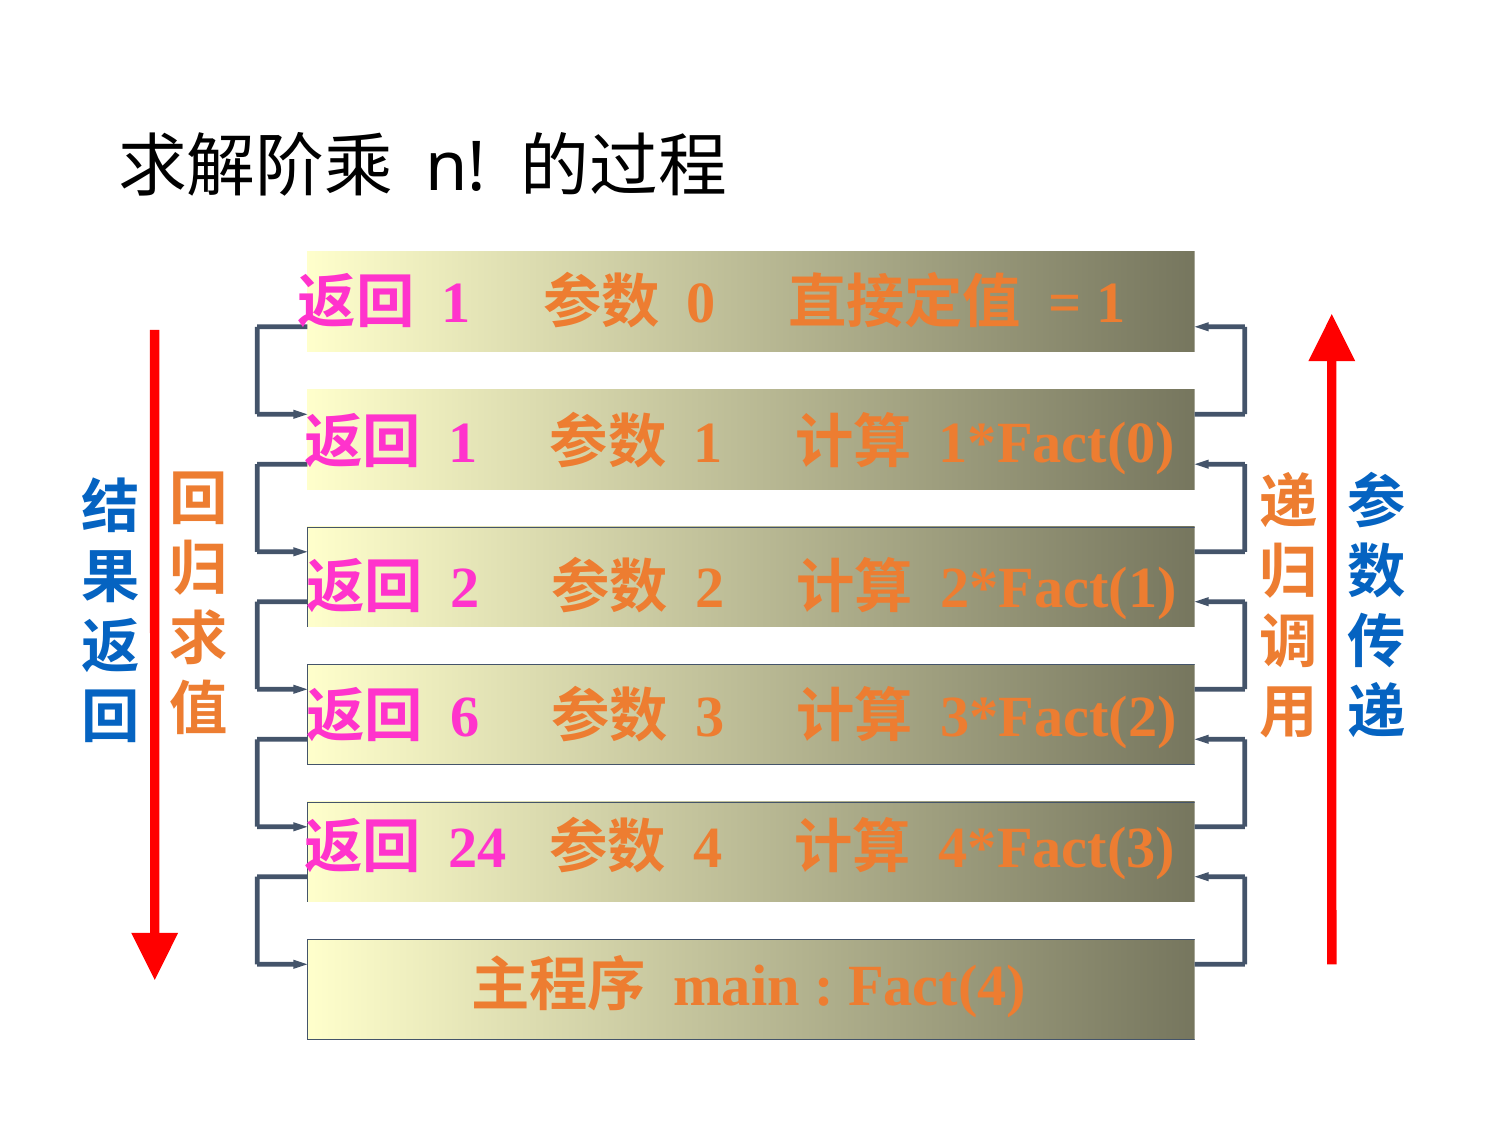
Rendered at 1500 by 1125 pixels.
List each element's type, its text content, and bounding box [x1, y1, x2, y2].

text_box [1244, 314, 1435, 965]
text_box 返回 1 参数 1 计算 1*Fact(0) [290, 396, 1191, 482]
text_box [307, 823, 321, 857]
text_box 返回 1 参数 0 直接定值 = 1 [283, 256, 1141, 342]
text_box [1194, 597, 1244, 606]
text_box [67, 329, 258, 980]
text_box [258, 960, 308, 969]
text_box [1194, 322, 1244, 331]
text_box 返回 2 参数 2 计算 2*Fact(1) [291, 541, 1192, 627]
text_box [307, 664, 1195, 765]
text_box [307, 801, 321, 827]
text_box [307, 939, 1195, 1040]
title 求解阶乘 n! 的过程 [103, 59, 1397, 278]
text_box [307, 865, 321, 902]
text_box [321, 801, 1245, 965]
text_box [307, 845, 313, 863]
text_box [307, 389, 1195, 490]
text_box 主程序 main : Fact(4) [456, 965, 1042, 1024]
text_box [1194, 460, 1244, 469]
text_box [307, 251, 1195, 352]
text_box [258, 822, 308, 831]
text_box [1194, 735, 1244, 744]
text_box 返回 6 参数 3 计算 3*Fact(2) [291, 670, 1192, 755]
text_box [307, 526, 1195, 627]
